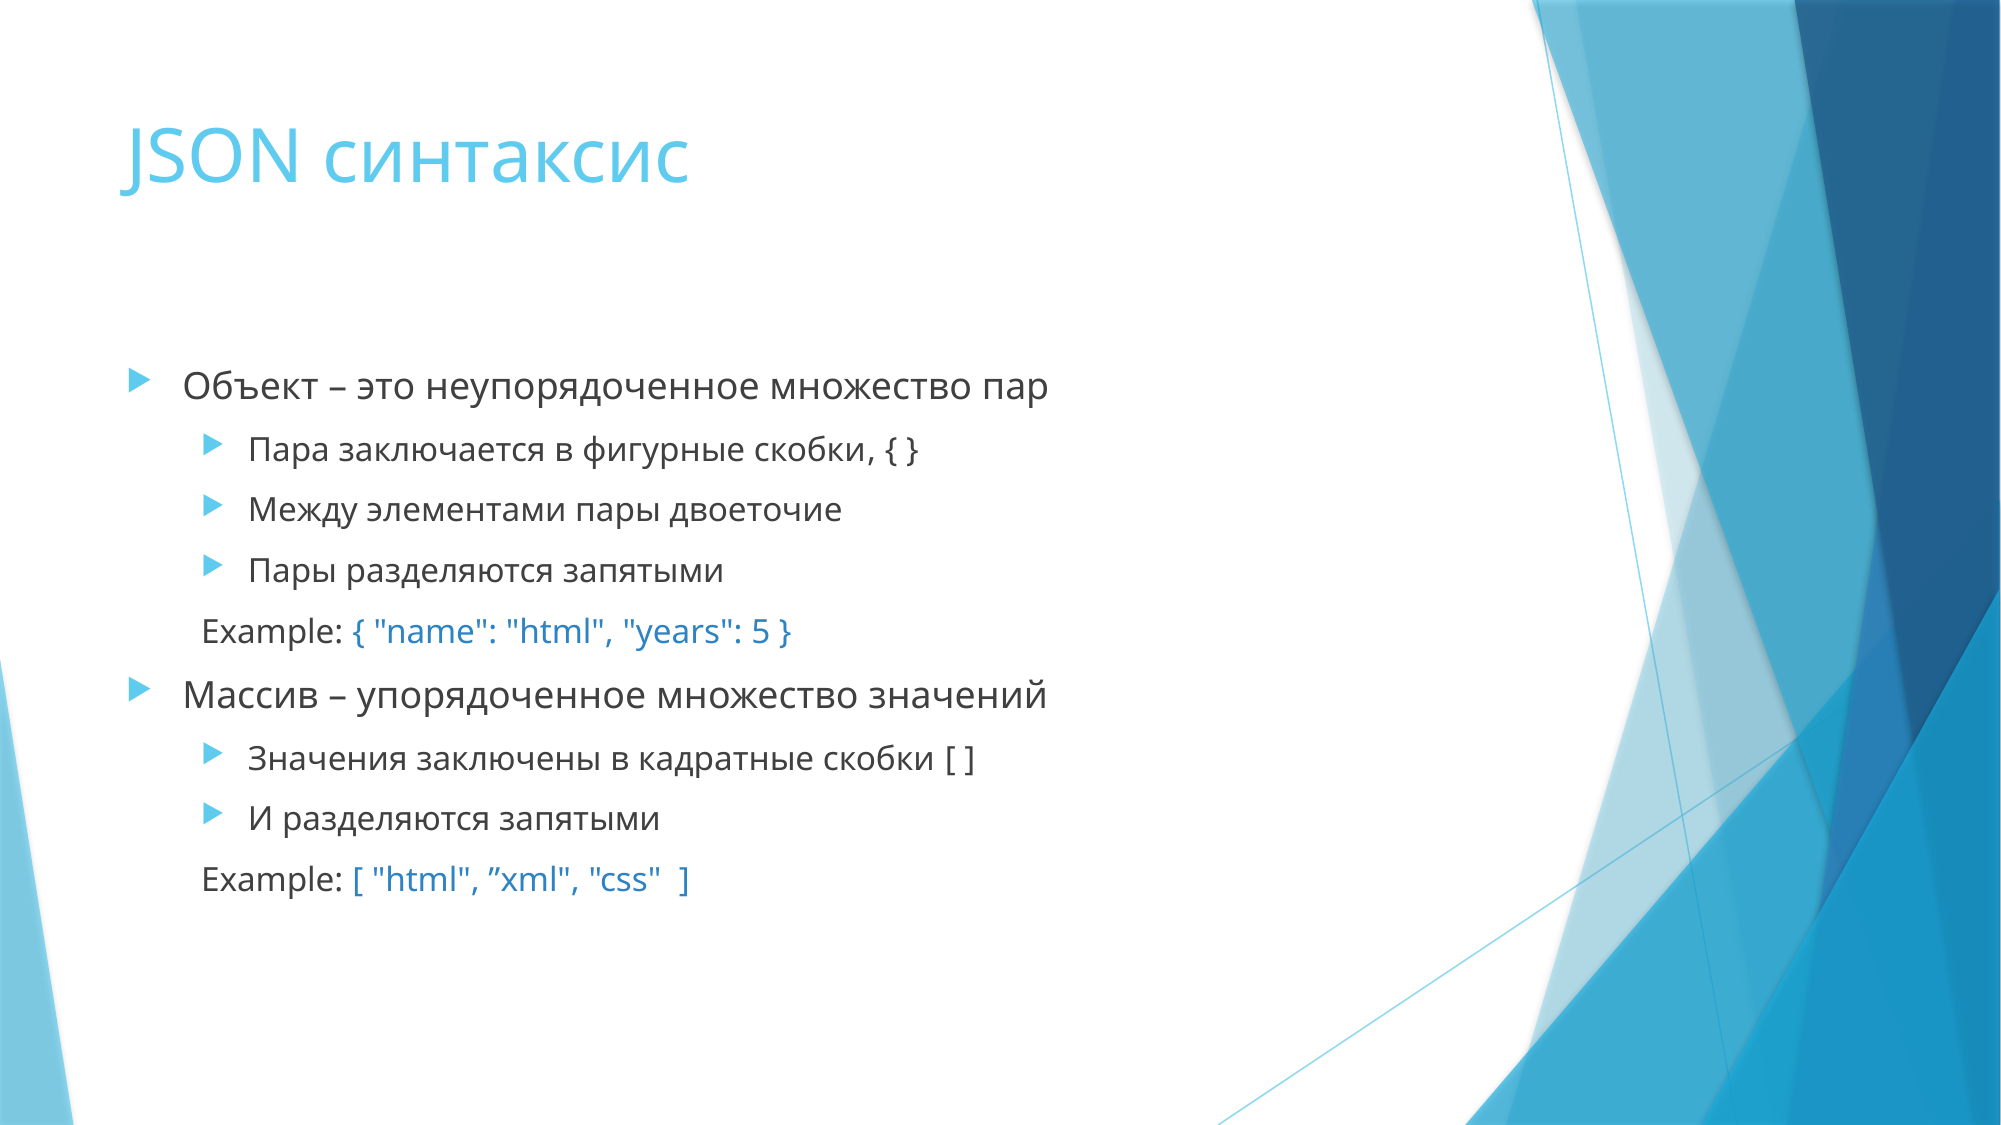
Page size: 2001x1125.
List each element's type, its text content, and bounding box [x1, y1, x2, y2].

list Объект – это неупорядоченное множество пар Пара заключается в фигурные скобки, { } Между элементами пары двоеточие Пары разделяются запятыми Example: { "name": "html", "years": 5 } Массив – упорядоченное множество значений Значения заключены в кадратные скобки [ ] И разделяются запятыми Example: [ "html", ”xml", "css" ] [111, 354, 1522, 992]
title JSON синтаксис [111, 99, 1522, 317]
